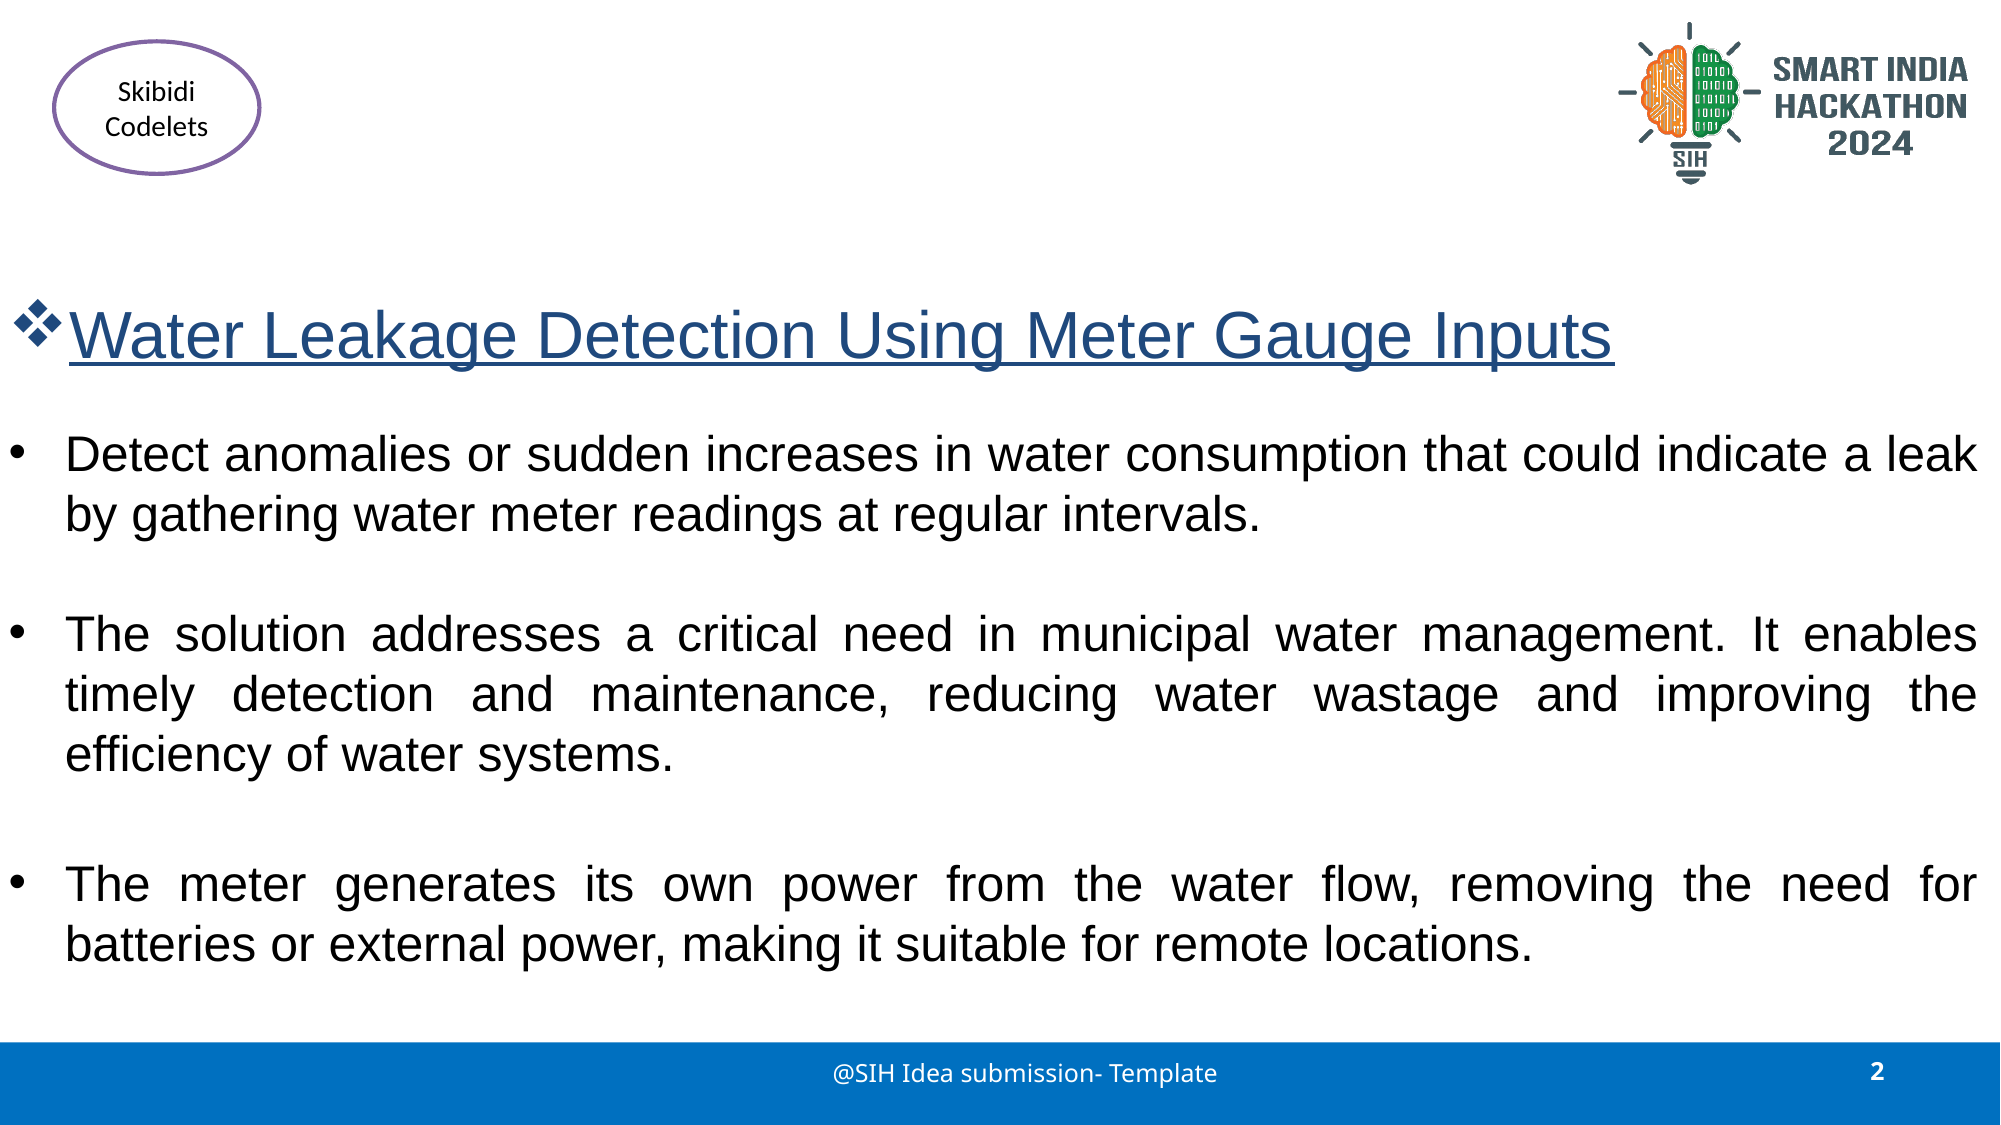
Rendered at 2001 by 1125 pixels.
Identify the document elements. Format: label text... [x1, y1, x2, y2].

picture [1607, 13, 1977, 202]
text_box [0, 1042, 2000, 1125]
slide_number 2 [1433, 1042, 1900, 1103]
footer @SIH Idea submission- Template [762, 1042, 1289, 1103]
text_box Water Leakage Detection Using Meter Gauge Inputs Detect anomalies or sudden increases in water consumption that could indicate a leak by gathering water meter readings at regular intervals. The solution addresses a critical need in municipal water management. It enables timely detection and maintenance, reducing water wastage and improving the efficiency of water systems. The meter generates its own power from the water flow, removing the need for batteries or external power, making it suitable for remote locations. [0, 284, 1994, 979]
text_box Skibidi Codelets [52, 39, 262, 176]
